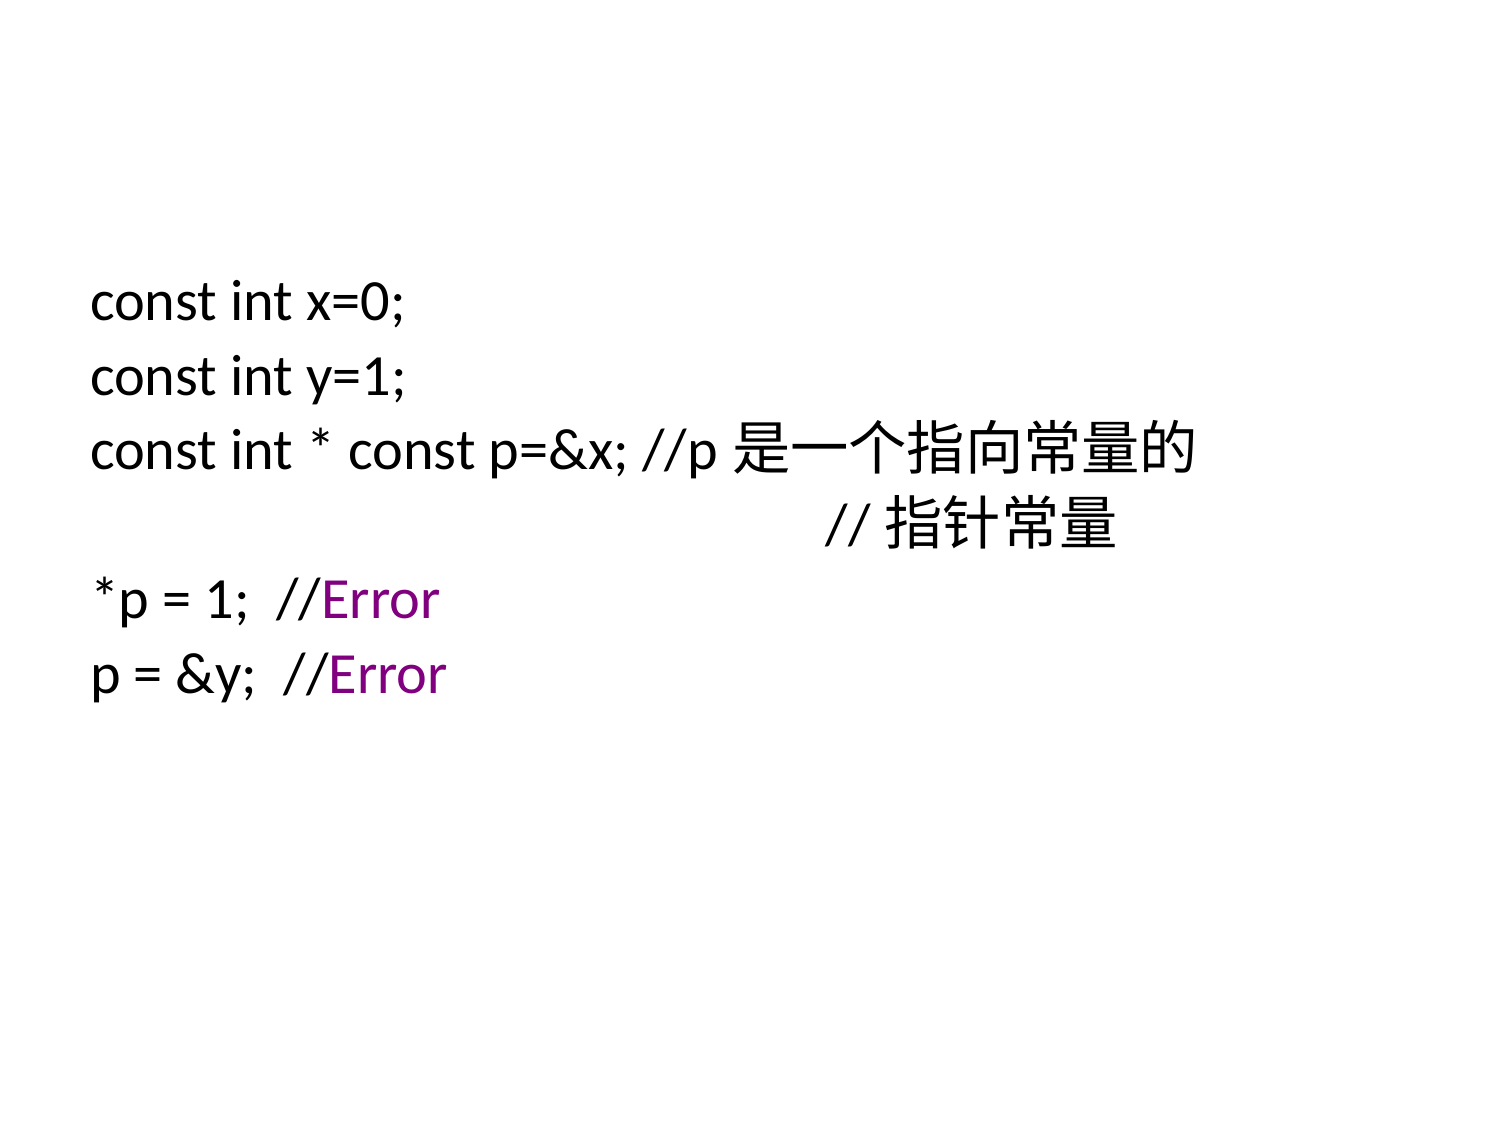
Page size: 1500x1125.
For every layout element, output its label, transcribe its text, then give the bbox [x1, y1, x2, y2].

list const int x=0; const int y=1; const int * const p=&x; //p是一个指向常量的 //指针常量 *p = 1; //Error p = &y; //Error [75, 262, 1425, 752]
